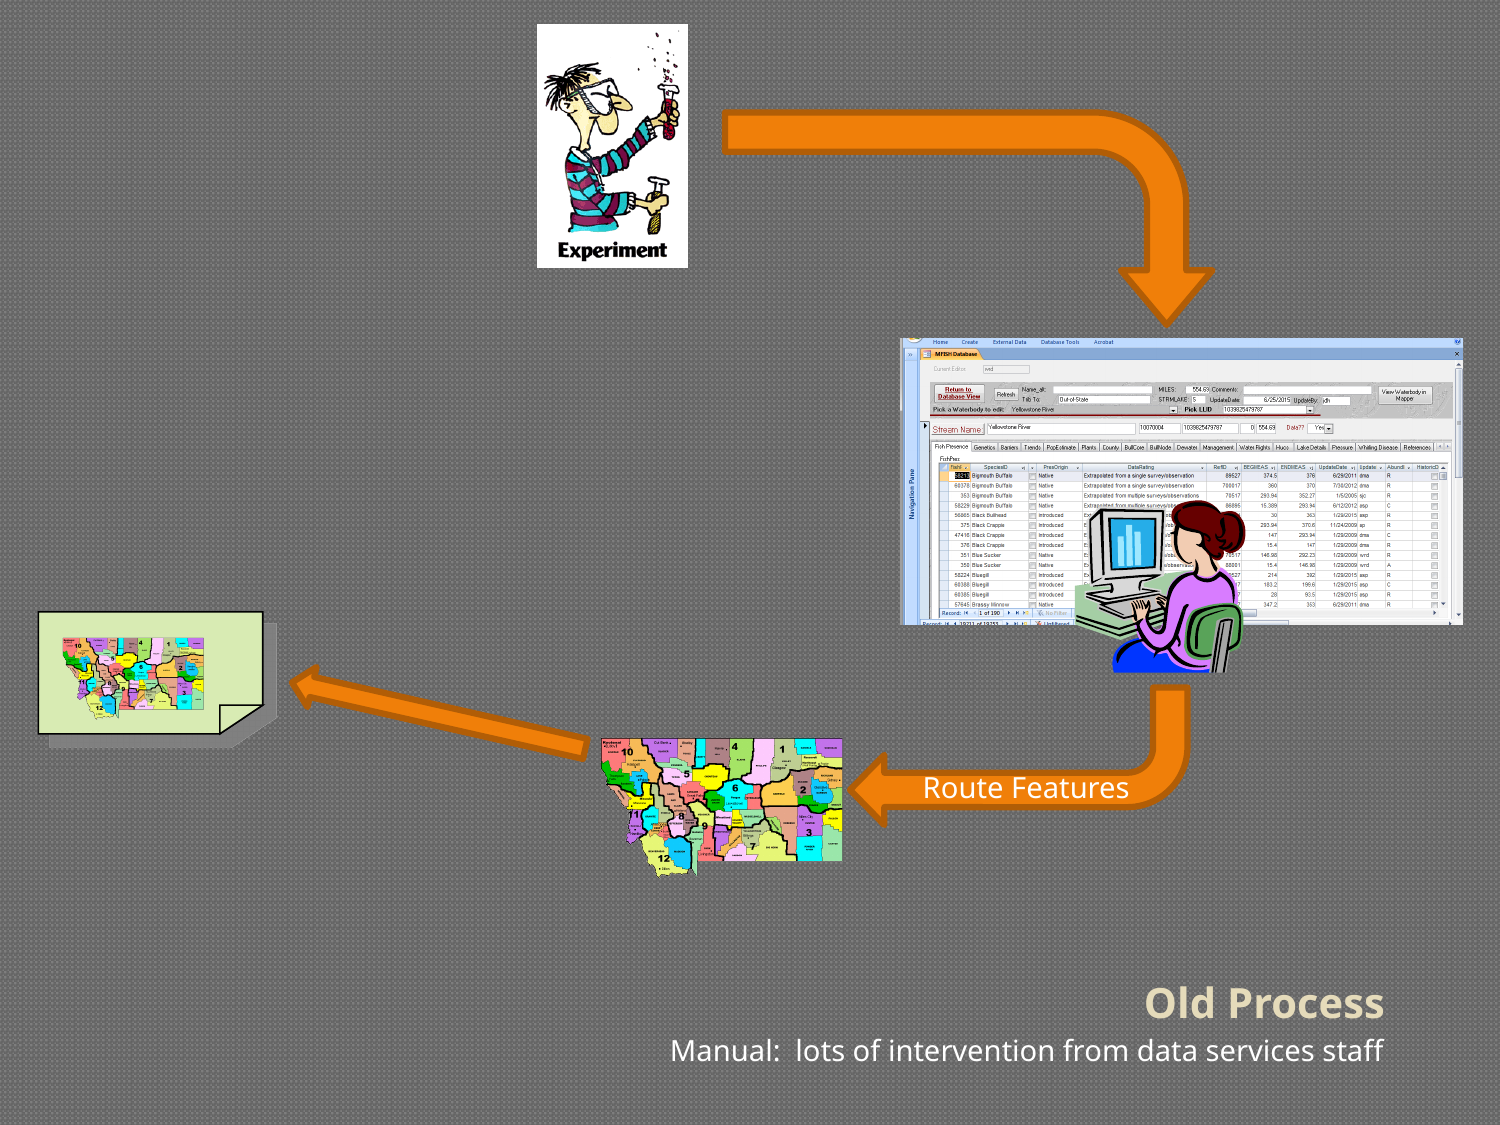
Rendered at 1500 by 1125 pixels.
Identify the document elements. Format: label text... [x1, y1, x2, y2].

text_box [849, 751, 907, 828]
picture [599, 737, 844, 879]
text_box [38, 611, 263, 734]
text_box [721, 109, 1216, 329]
text_box Route Features [907, 762, 1145, 813]
title Old Process [500, 924, 1400, 1034]
picture [537, 24, 688, 268]
text_box [1144, 687, 1191, 808]
picture [899, 338, 1464, 675]
text_box [288, 664, 591, 762]
list Manual: lots of intervention from data services staff [498, 1025, 1399, 1125]
picture [62, 637, 204, 720]
